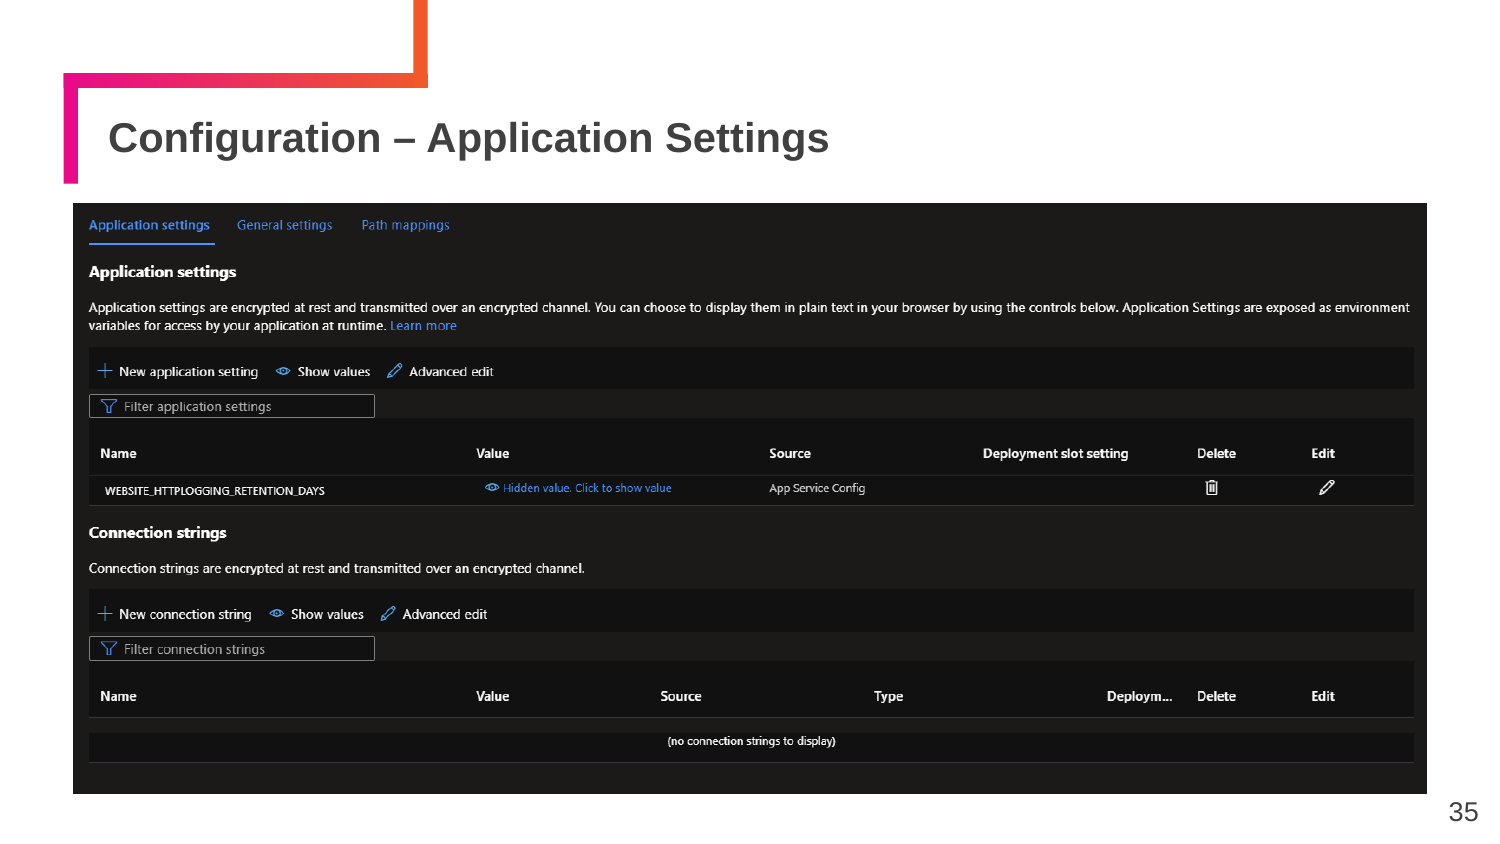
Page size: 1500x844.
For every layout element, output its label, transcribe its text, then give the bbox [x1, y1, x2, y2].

slide_number 35 [1403, 779, 1494, 844]
picture [72, 203, 1428, 794]
title Configuration – Application Settings [100, 117, 1455, 169]
